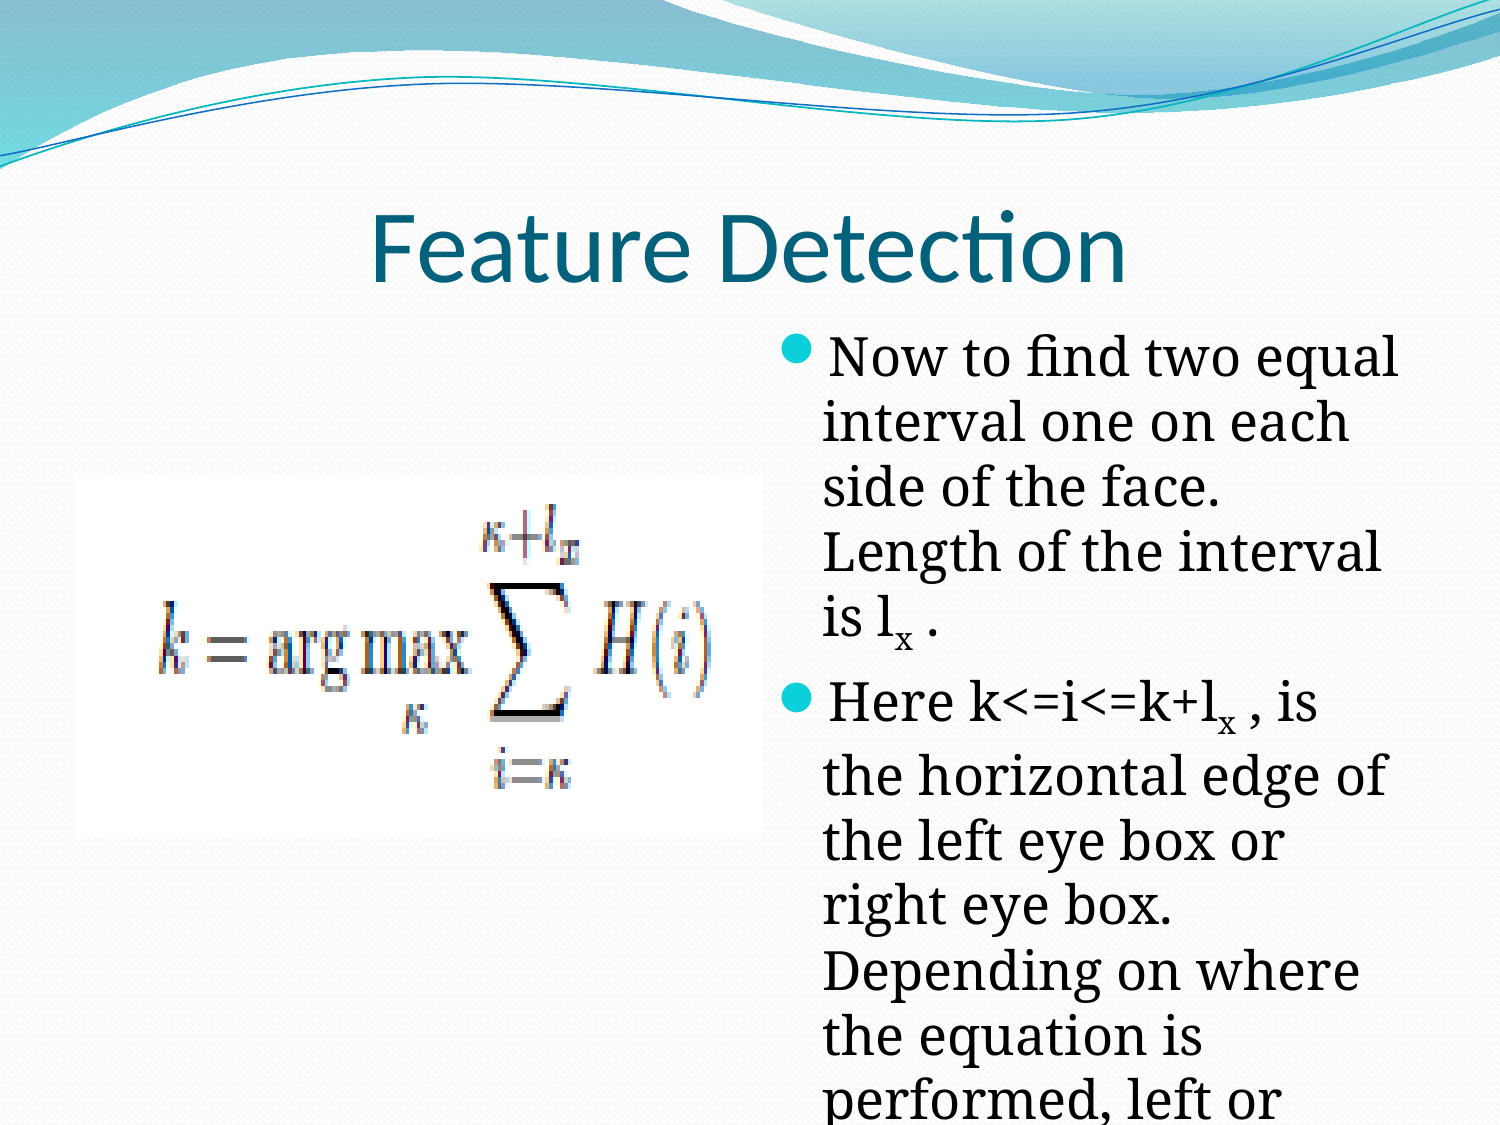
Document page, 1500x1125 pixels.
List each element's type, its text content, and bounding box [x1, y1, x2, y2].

list Now to find two equal interval one on each side of the face. Length of the interval is lx . Here k<=i<=k+lx , is the horizontal edge of the left eye box or right eye box. Depending on where the equation is performed, left or right. [762, 314, 1425, 1043]
title Feature Detection [75, 115, 1425, 303]
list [74, 474, 763, 838]
